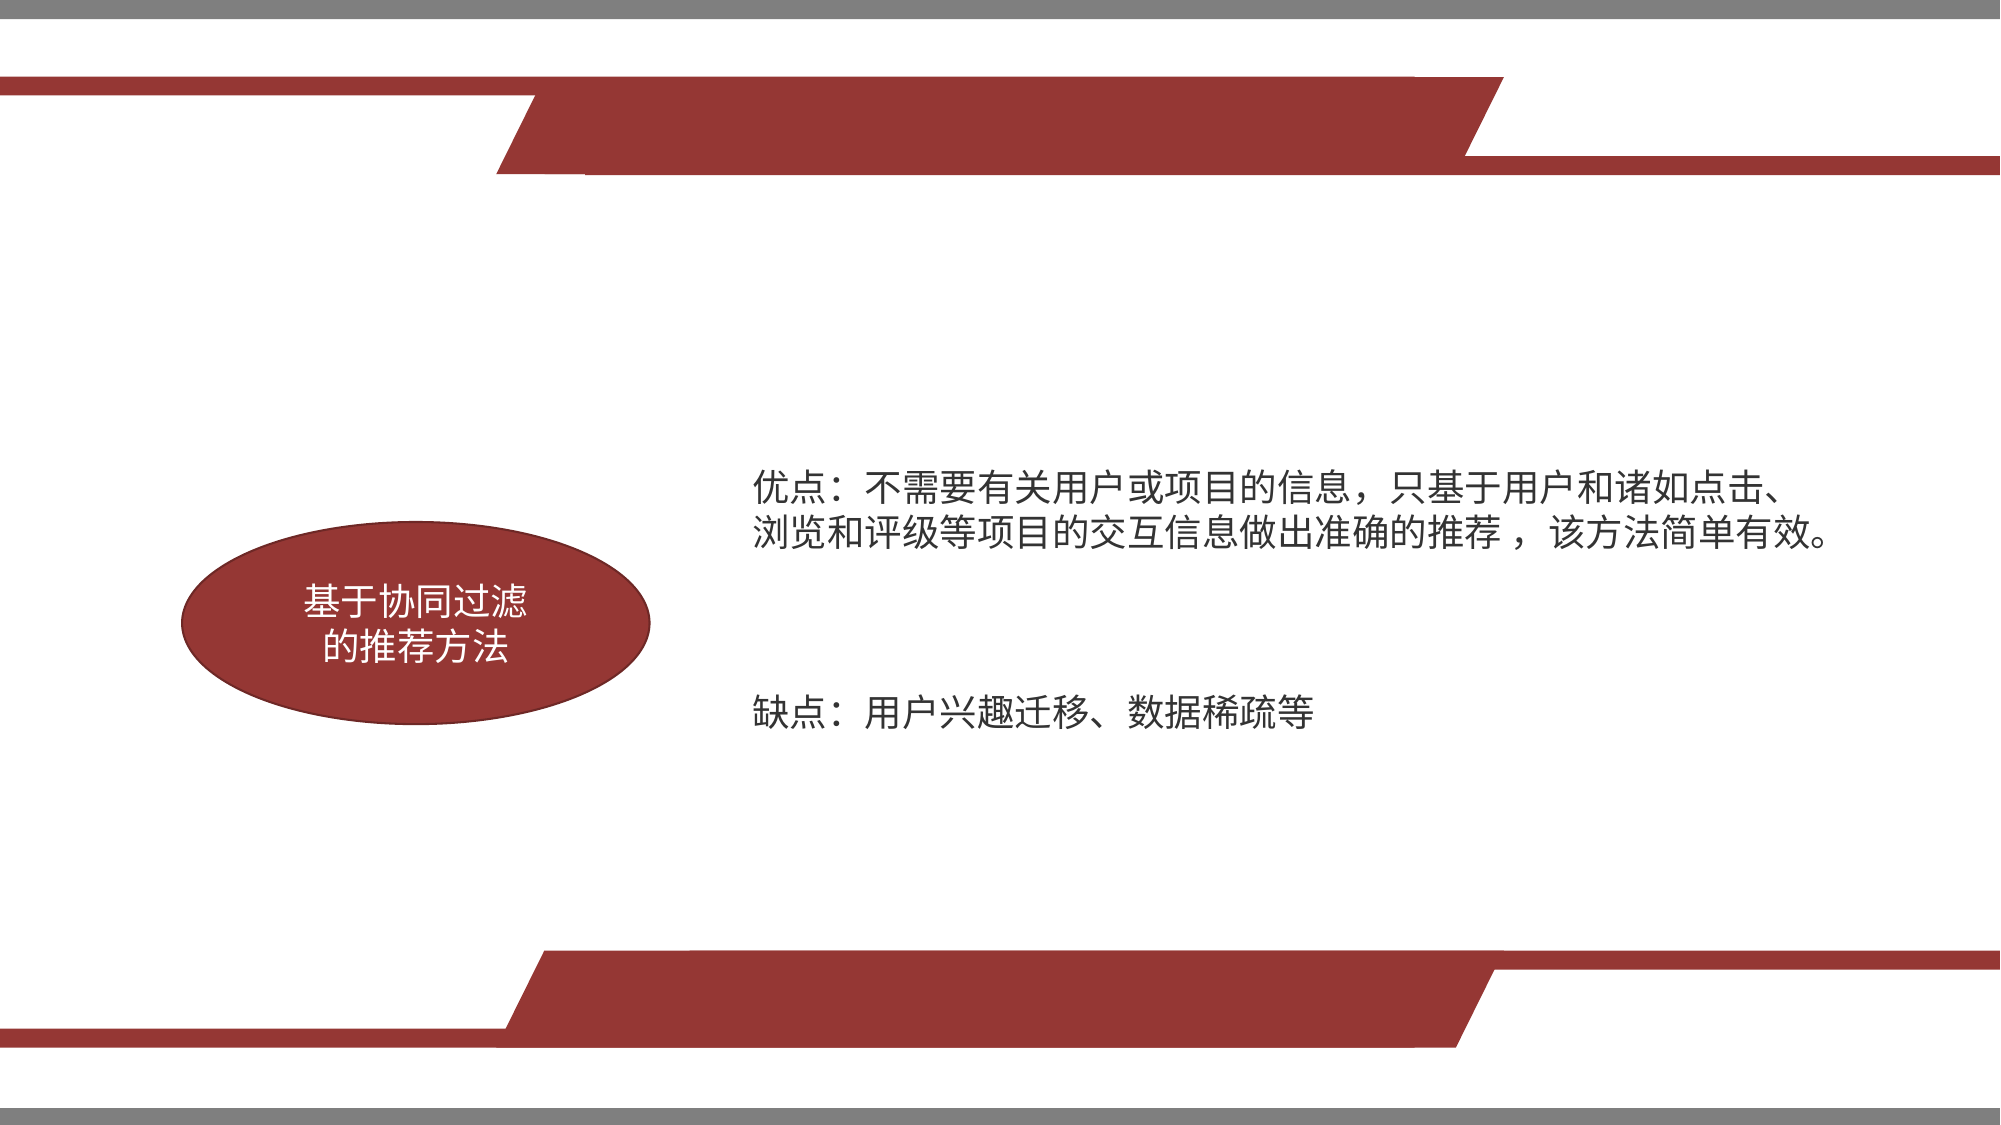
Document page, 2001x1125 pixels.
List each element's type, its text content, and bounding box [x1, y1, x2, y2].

text_box [494, 76, 1506, 176]
text_box [0, 1107, 2000, 1125]
text_box [689, 950, 2000, 971]
text_box [0, 1028, 504, 1049]
text_box [584, 155, 2000, 176]
text_box [0, 0, 2000, 20]
text_box 优点：不需要有关用户或项目的信息，只基于用户和诸如点击、浏览和评级等项目的交互信息做出准确的推荐 ，该方法简单有效。 缺点：用户兴趣迁移、数据稀疏等 [737, 456, 1848, 742]
text_box [0, 76, 543, 96]
text_box 基于协同过滤 的推荐方法 [181, 520, 651, 726]
text_box [494, 949, 1506, 1049]
